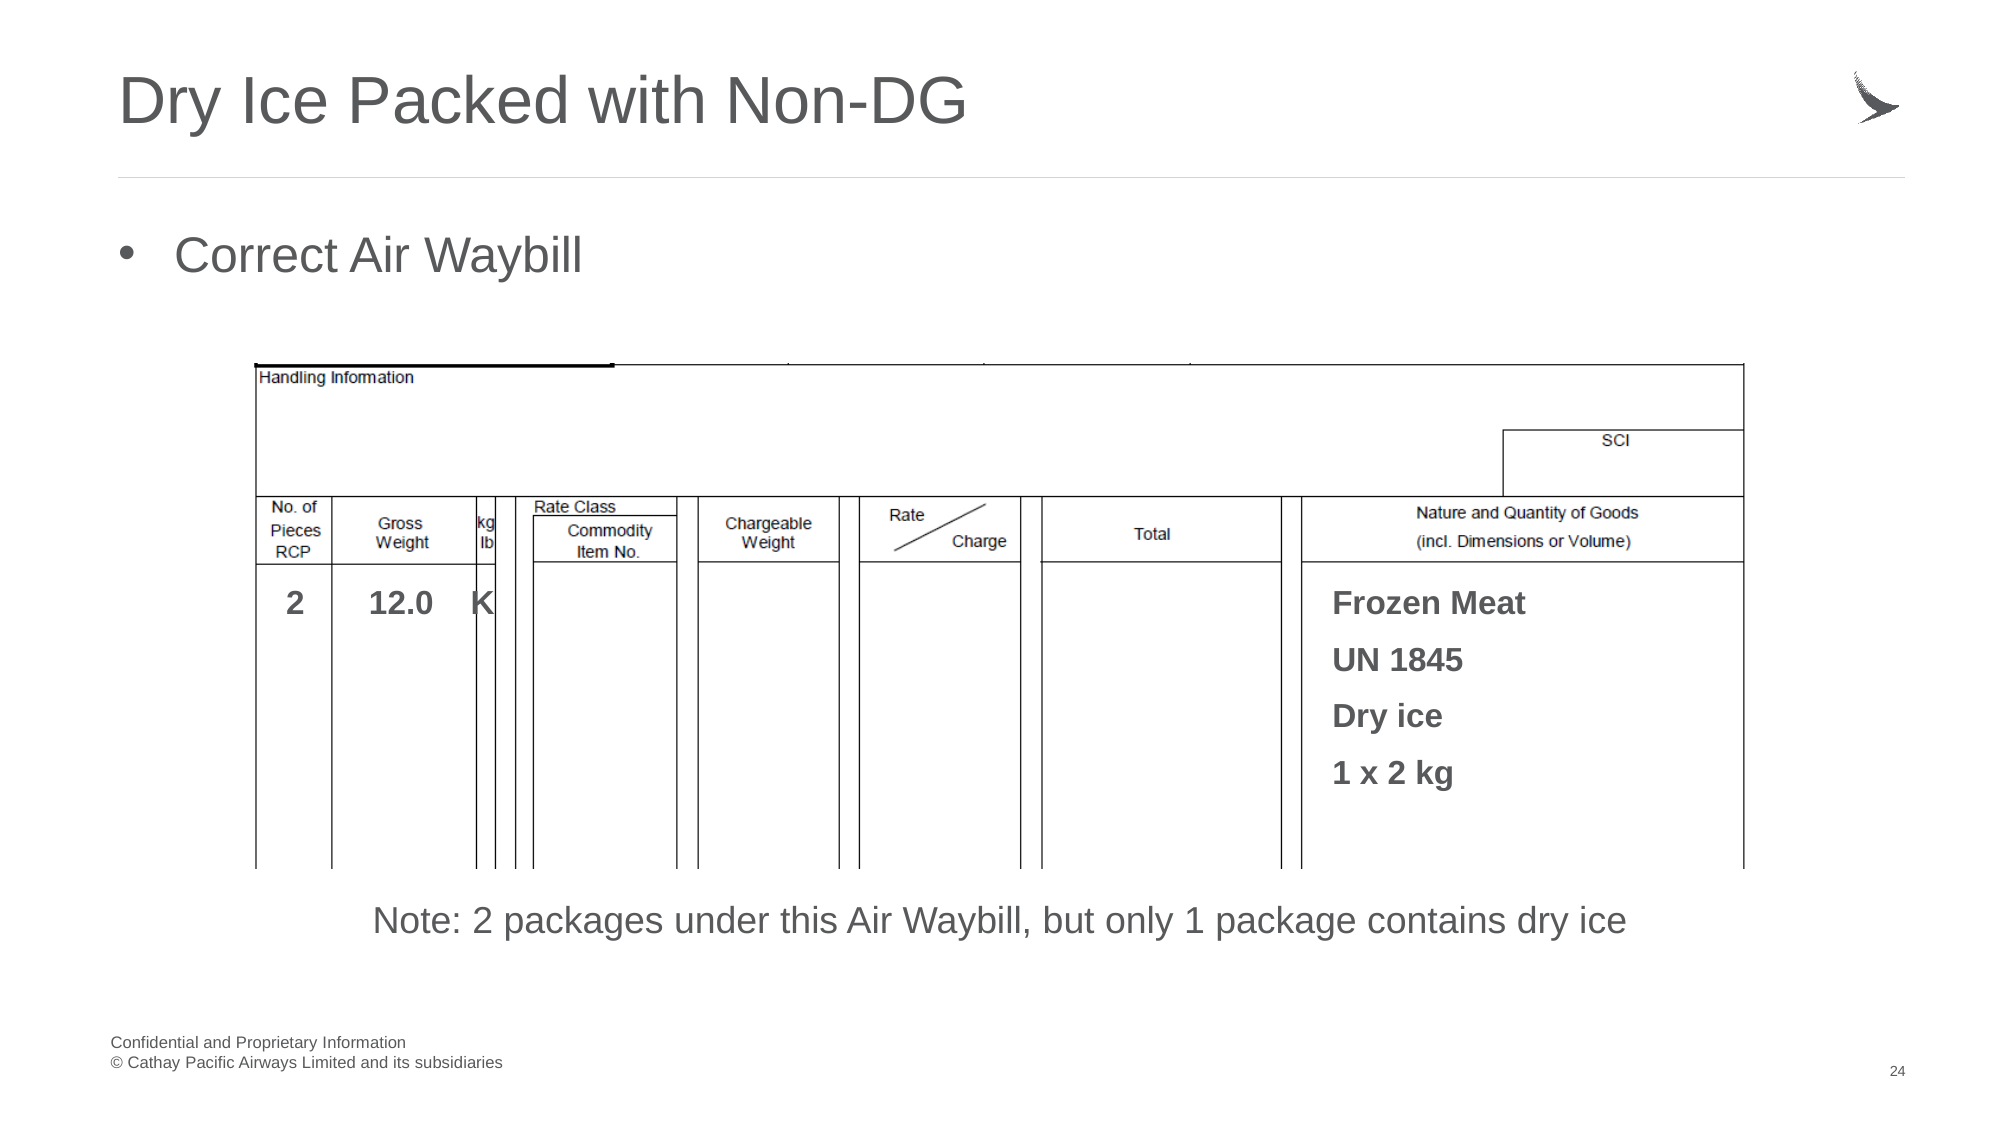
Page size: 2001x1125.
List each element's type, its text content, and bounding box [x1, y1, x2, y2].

picture [246, 363, 1754, 869]
picture [1844, 66, 1906, 127]
title Dry Ice Packed with Non-DG [118, 66, 1807, 150]
text_box Note: 2 packages under this Air Waybill, but only 1 package contains dry ice [246, 888, 1754, 949]
slide_number 24 [1806, 1061, 1906, 1075]
list Correct Air Waybill [118, 222, 1906, 1010]
